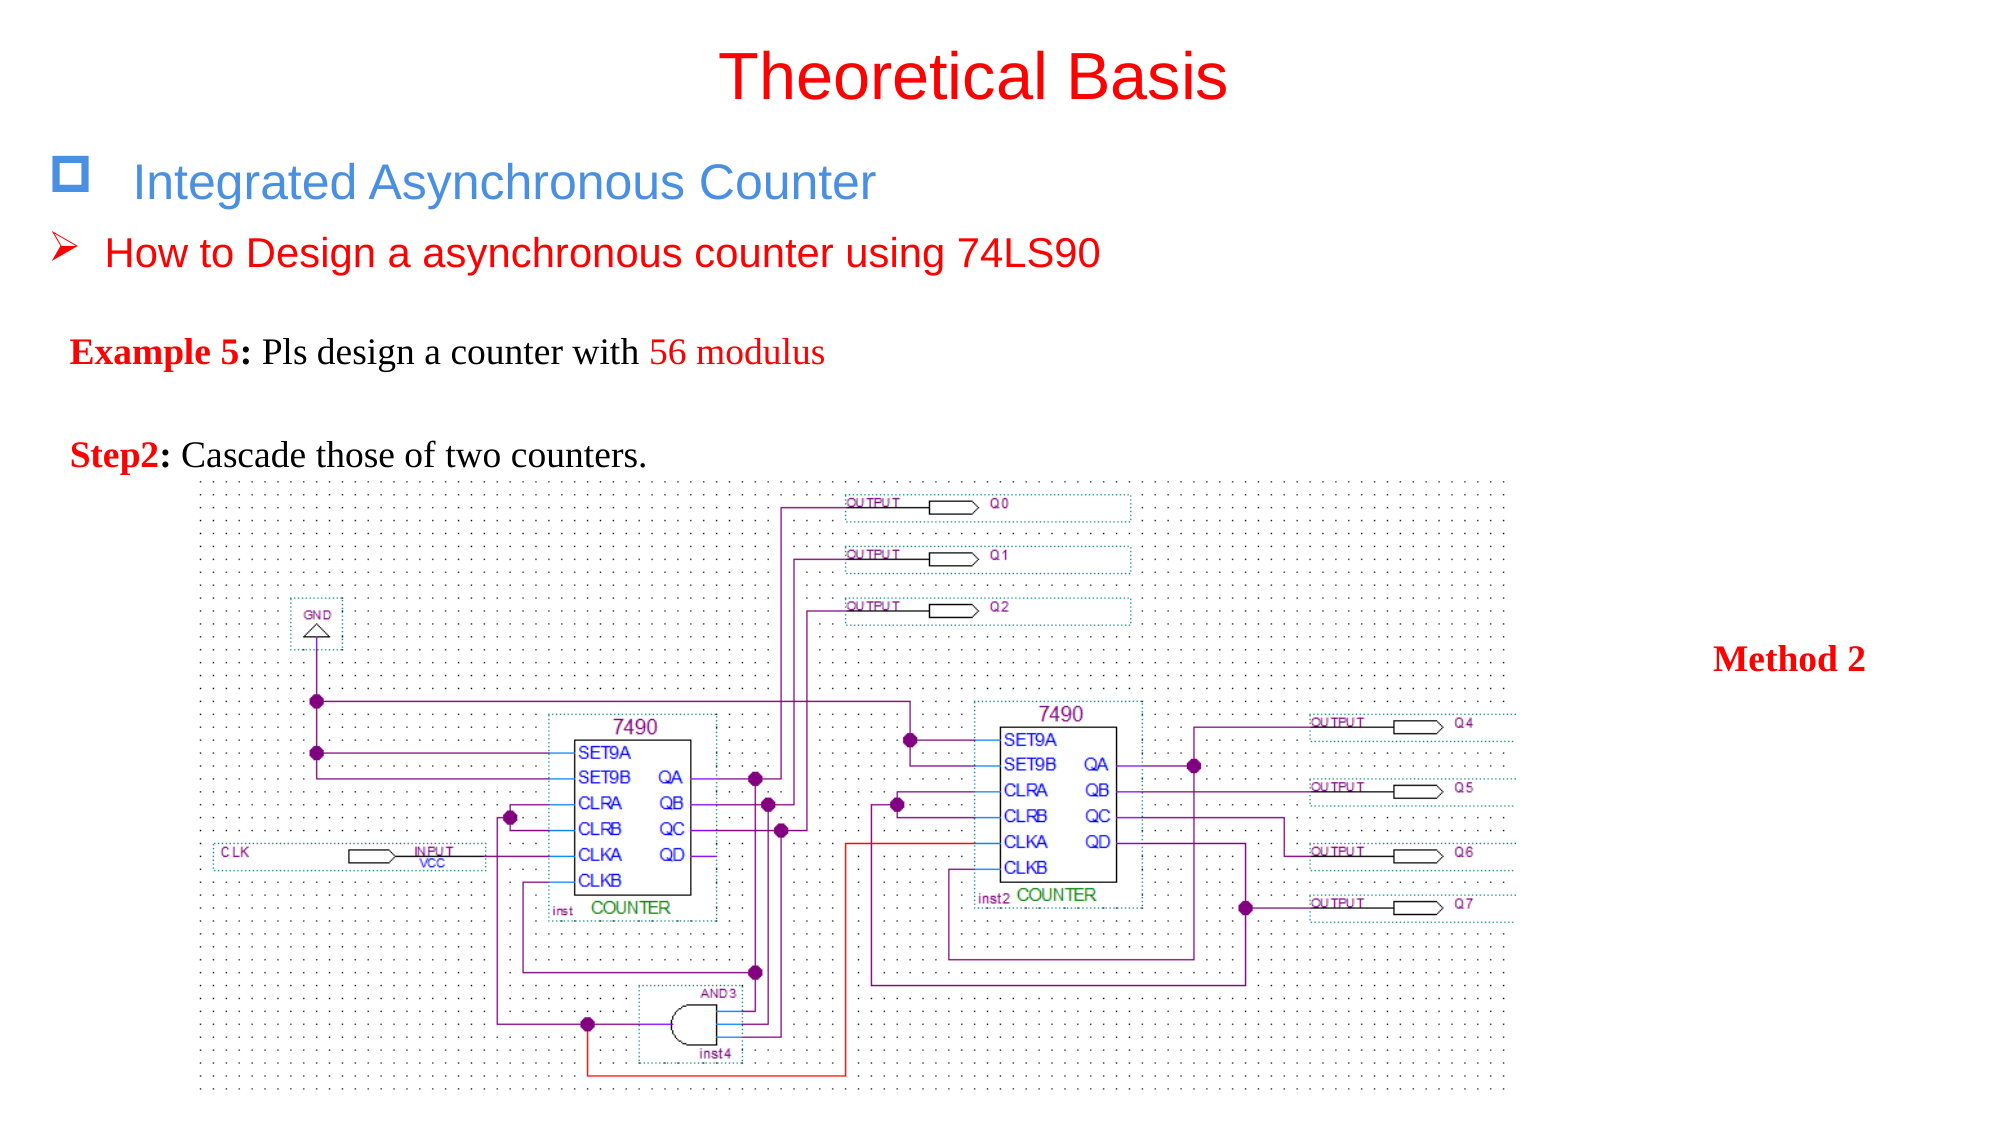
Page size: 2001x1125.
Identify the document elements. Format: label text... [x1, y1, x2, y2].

text_box Method 2 [1698, 626, 1916, 687]
picture [191, 471, 1516, 1100]
subtitle Integrated Asynchronous Counter How to Design a asynchronous counter using 74LS90 [33, 149, 1916, 212]
title Theoretical Basis [224, 25, 1725, 122]
text_box Step2: Cascade those of two counters. [54, 399, 1652, 550]
text_box Example 5: Pls design a counter with 56 modulus [54, 297, 850, 380]
